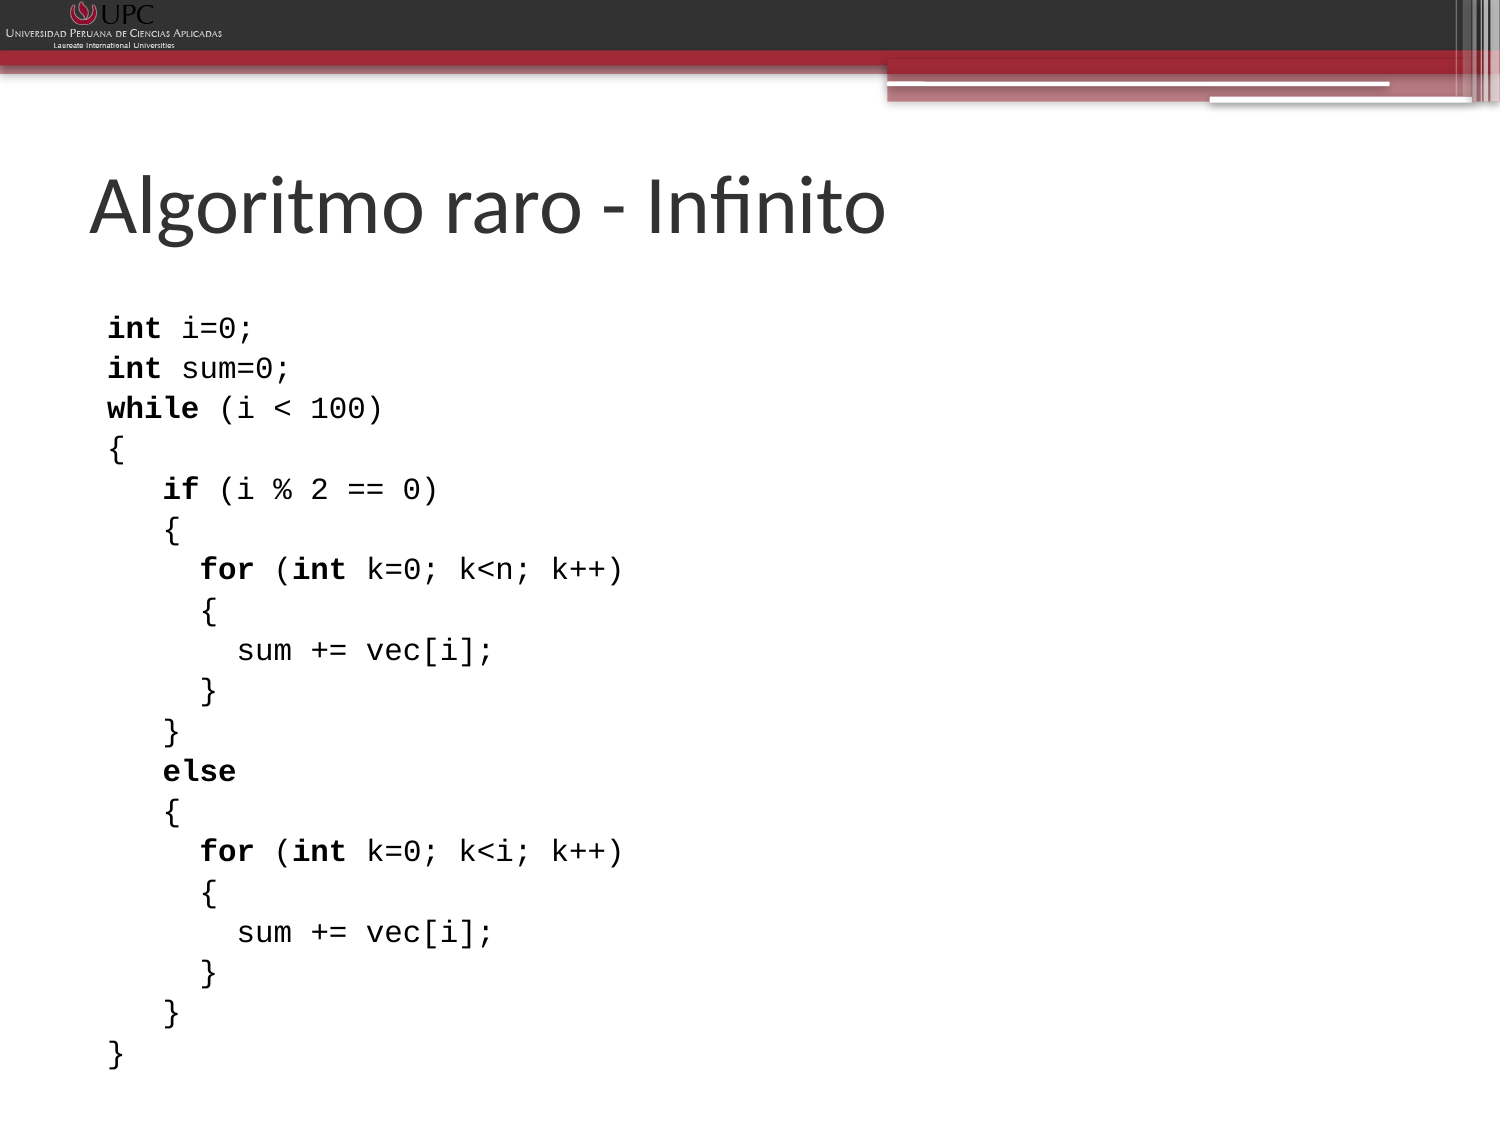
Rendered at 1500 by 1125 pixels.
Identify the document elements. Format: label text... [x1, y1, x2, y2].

list int i=0; int sum=0; while (i < 100) { if (i % 2 == 0) { for (int k=0; k<n; k++) { sum += vec[i]; } } else { for (int k=0; k<i; k++) { sum += vec[i]; } } } [75, 299, 1425, 1079]
picture [0, 0, 225, 50]
title Algoritmo raro - Infinito [75, 112, 1425, 288]
